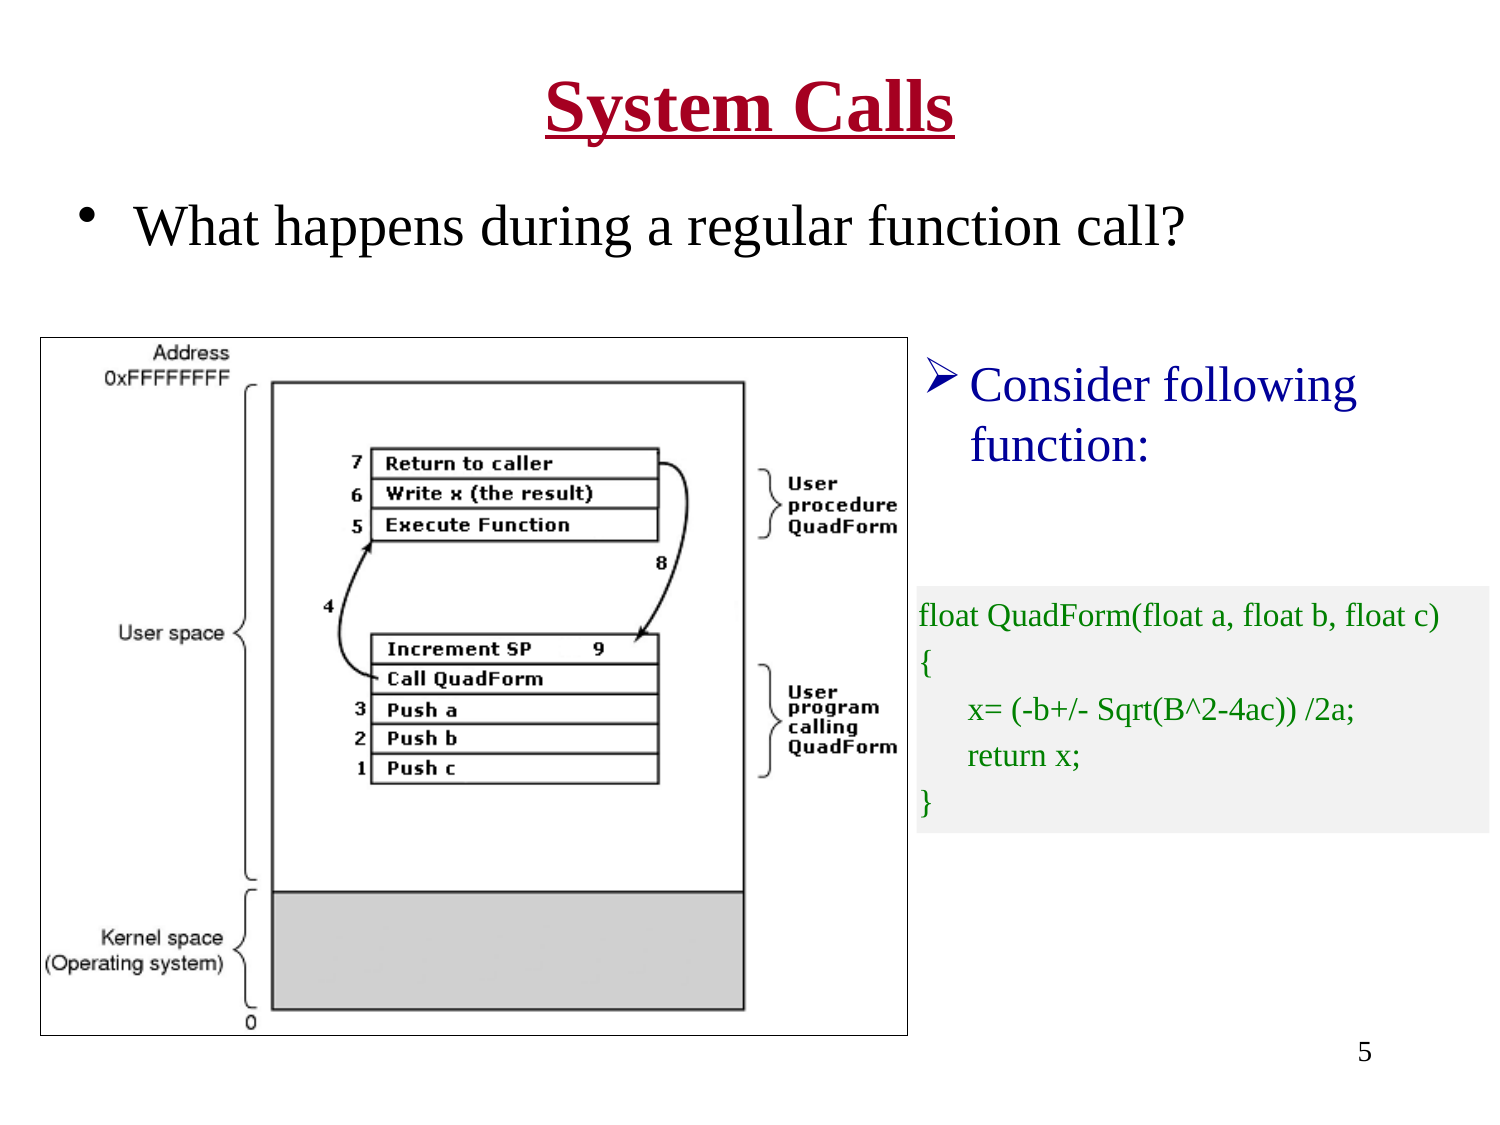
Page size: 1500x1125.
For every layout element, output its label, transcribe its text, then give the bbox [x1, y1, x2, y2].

slide_number 5 [1074, 1025, 1388, 1100]
text_box float QuadForm(float a, float b, float c) { x= (-b+/- Sqrt(B^2-4ac)) /2a; return x; } [916, 586, 1490, 834]
list What happens during a regular function call? [62, 179, 1500, 339]
text_box Consider following function: [911, 344, 1490, 504]
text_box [40, 337, 907, 1035]
title System Calls [112, 7, 1388, 179]
